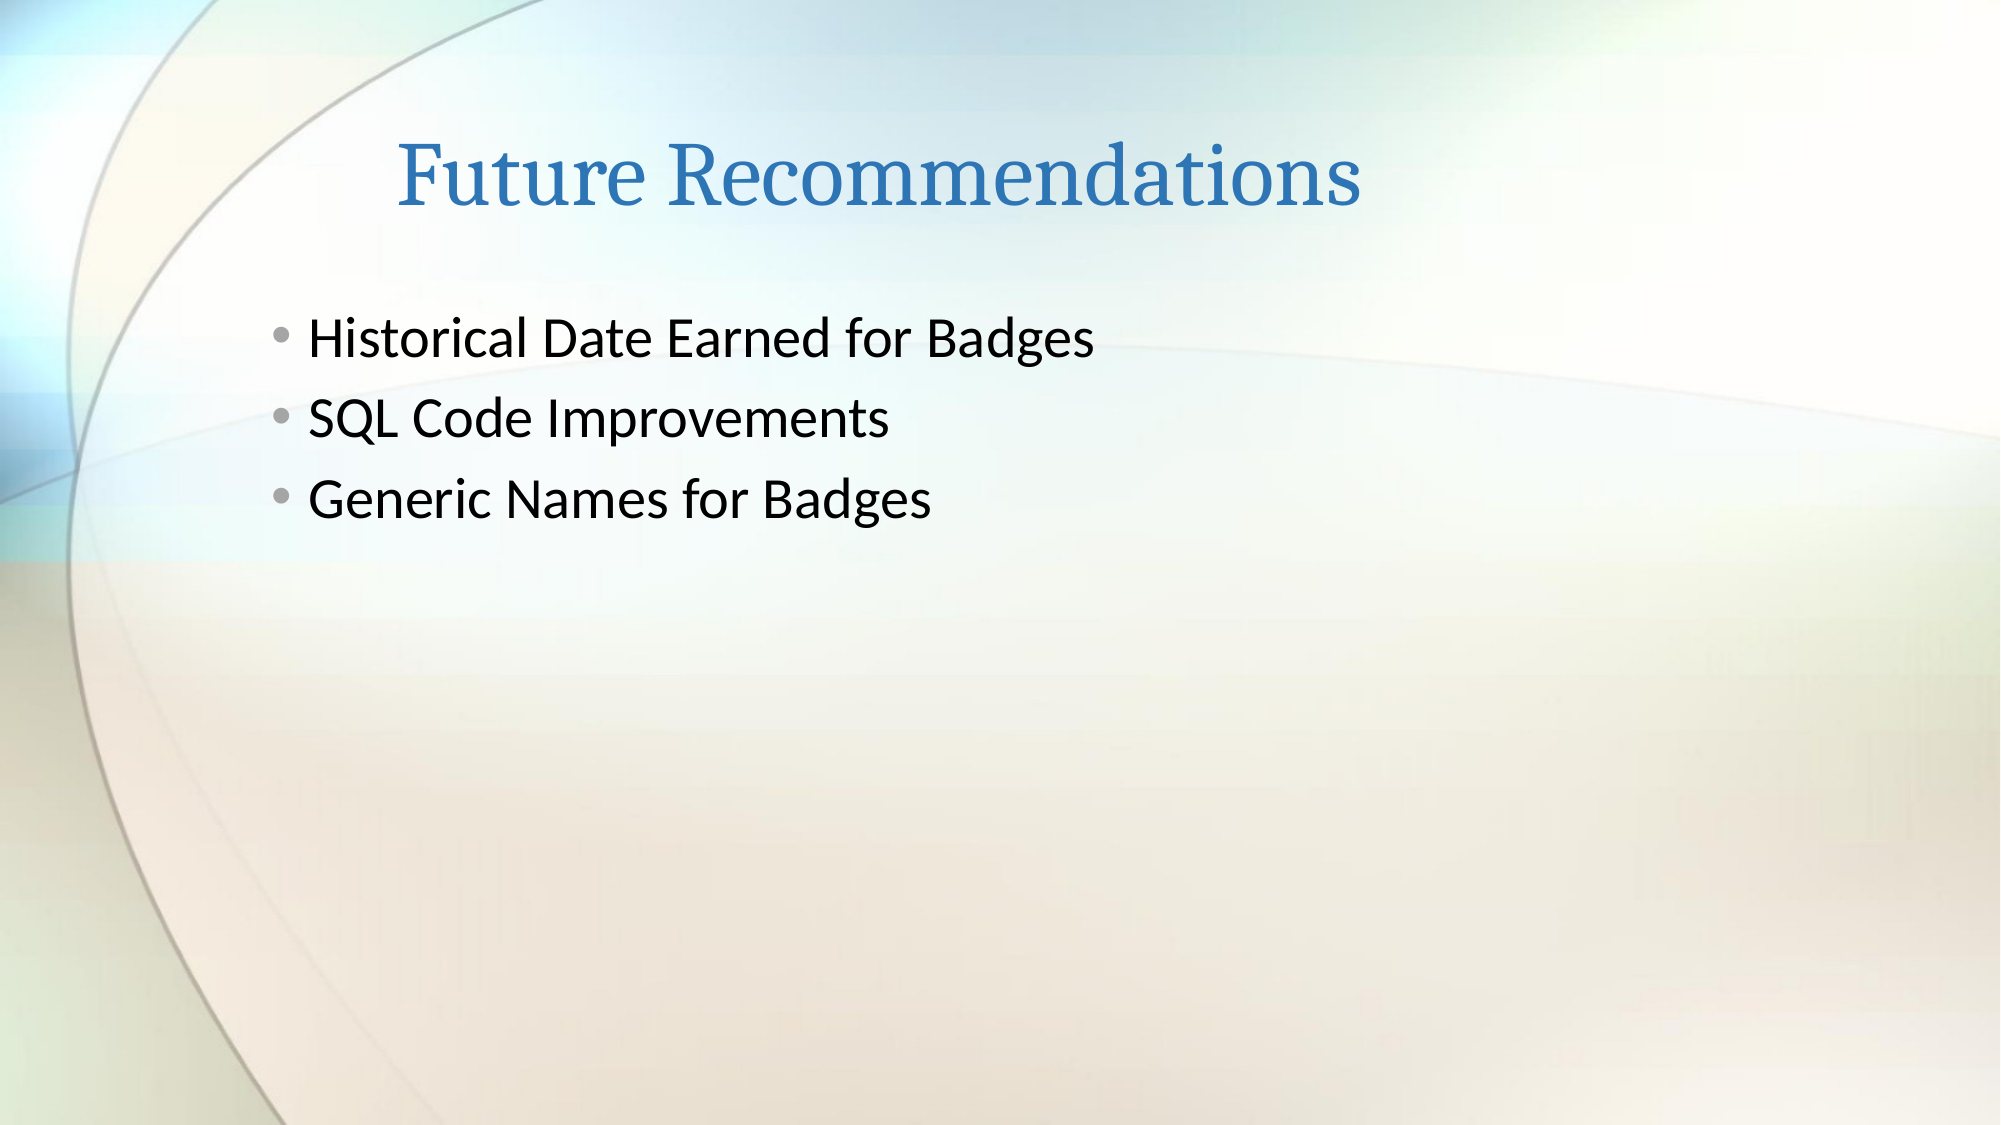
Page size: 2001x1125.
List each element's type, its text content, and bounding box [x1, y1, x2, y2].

list Historical Date Earned for Badges SQL Code Improvements Generic Names for Badges [256, 299, 1863, 1014]
picture [0, 0, 2001, 1125]
title Future Recommendations [381, 59, 1863, 278]
